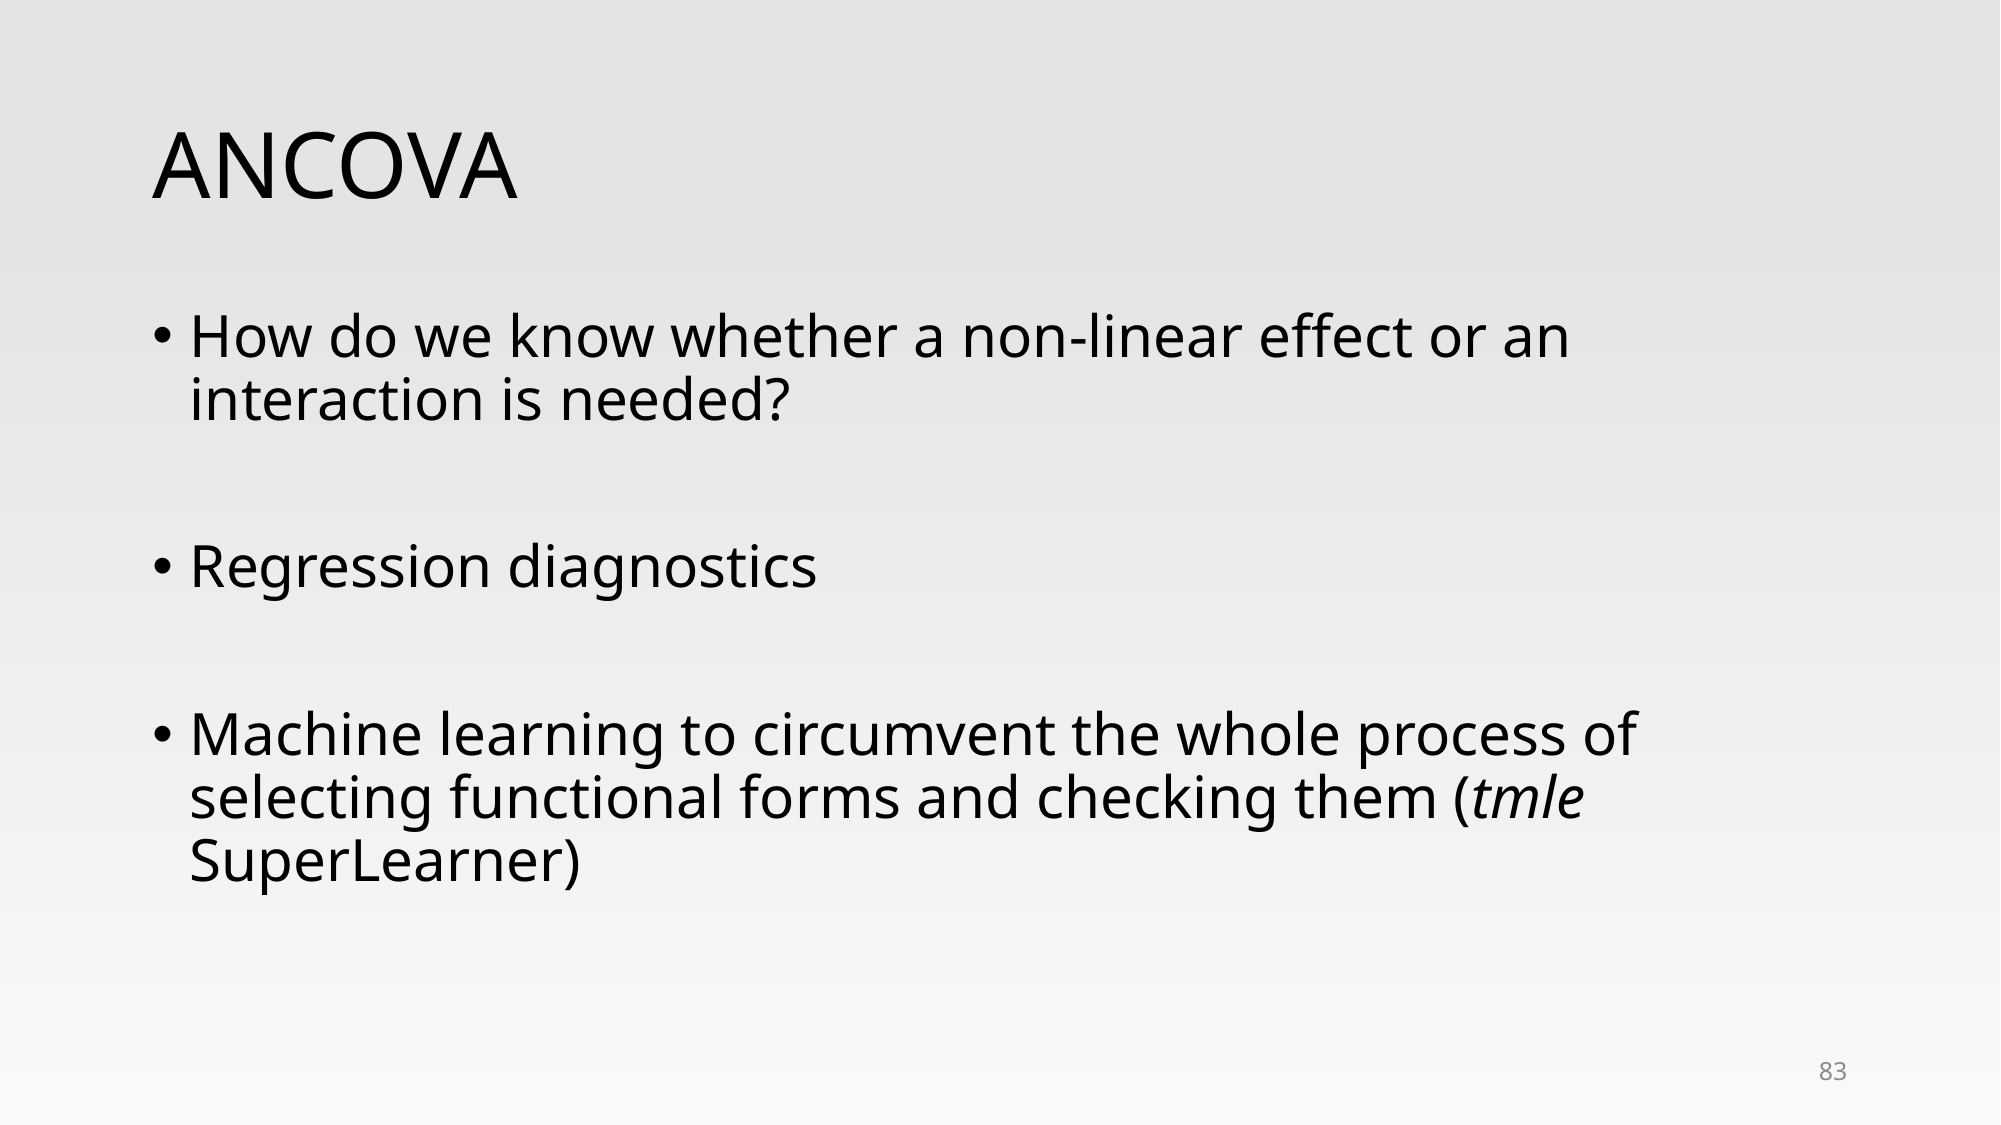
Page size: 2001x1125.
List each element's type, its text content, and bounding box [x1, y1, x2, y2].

list How do we know whether a non-linear effect or an interaction is needed? Regression diagnostics Machine learning to circumvent the whole process of selecting functional forms and checking them (tmle SuperLearner) [137, 299, 1863, 1014]
slide_number 83 [1412, 1042, 1863, 1103]
title ANCOVA [137, 59, 1863, 278]
